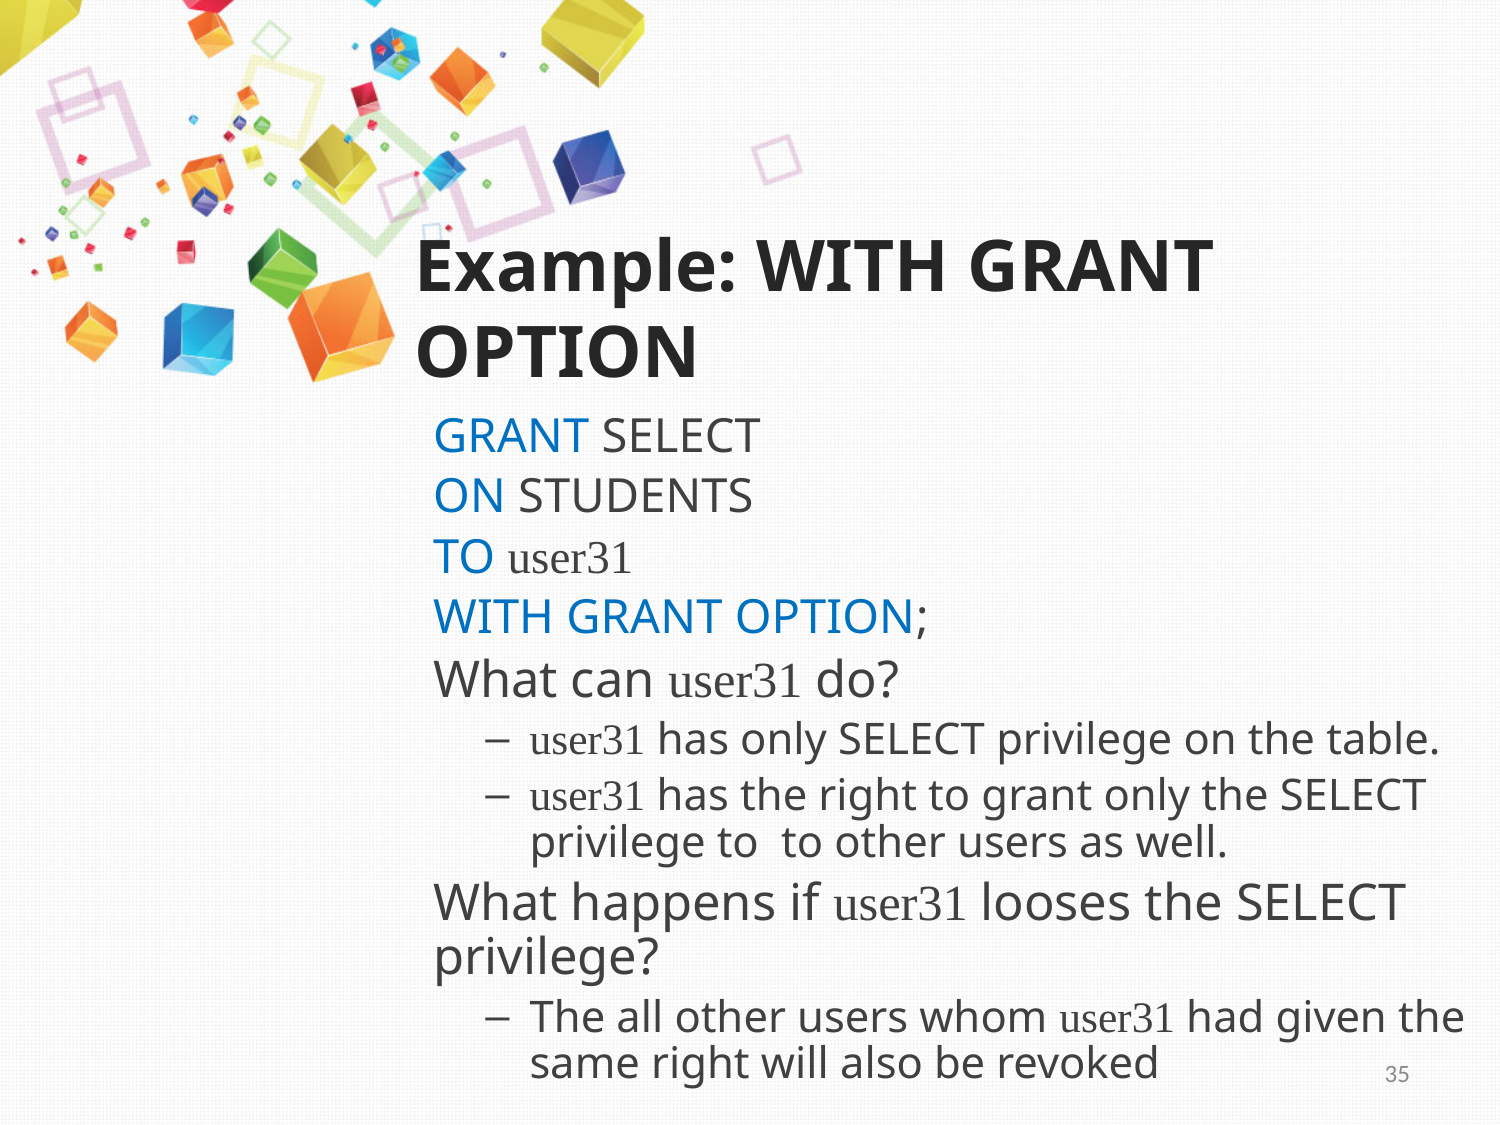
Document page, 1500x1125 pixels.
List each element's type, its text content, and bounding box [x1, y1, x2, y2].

list GRANT SELECT ON STUDENTS TO user31 WITH GRANT OPTION; What can user31 do? user31 has only SELECT privilege on the table. user31 has the right to grant only the SELECT privilege to to other users as well. What happens if user31 looses the SELECT privilege? The all other users whom user31 had given the same right will also be revoked [399, 404, 1500, 1106]
picture [0, 0, 1500, 1125]
title Example: WITH GRANT OPTION [399, 212, 1500, 400]
slide_number 35 [1074, 1042, 1425, 1103]
